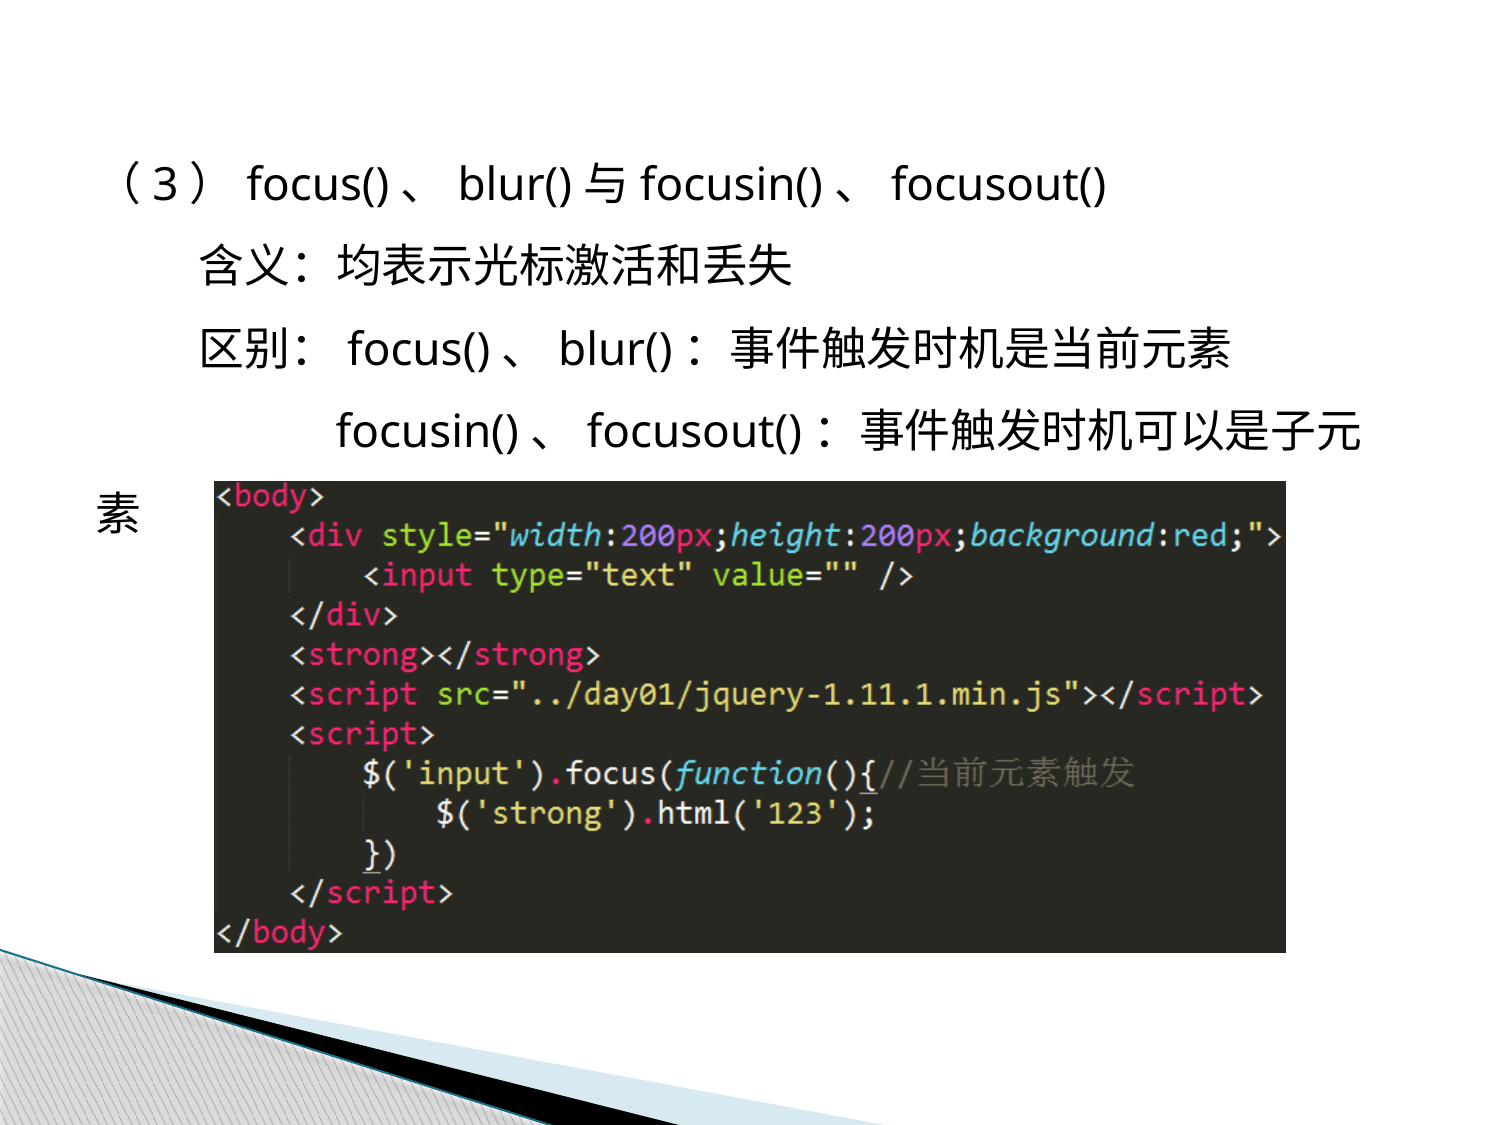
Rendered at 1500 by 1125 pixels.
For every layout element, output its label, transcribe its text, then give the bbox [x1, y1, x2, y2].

text_box （3）focus()、blur()与focusin()、focusout() 含义：均表示光标激活和丢失 区别：focus()、blur()：事件触发时机是当前元素 focusin()、focusout()：事件触发时机可以是子元素 [80, 119, 1420, 932]
picture [213, 481, 1287, 954]
